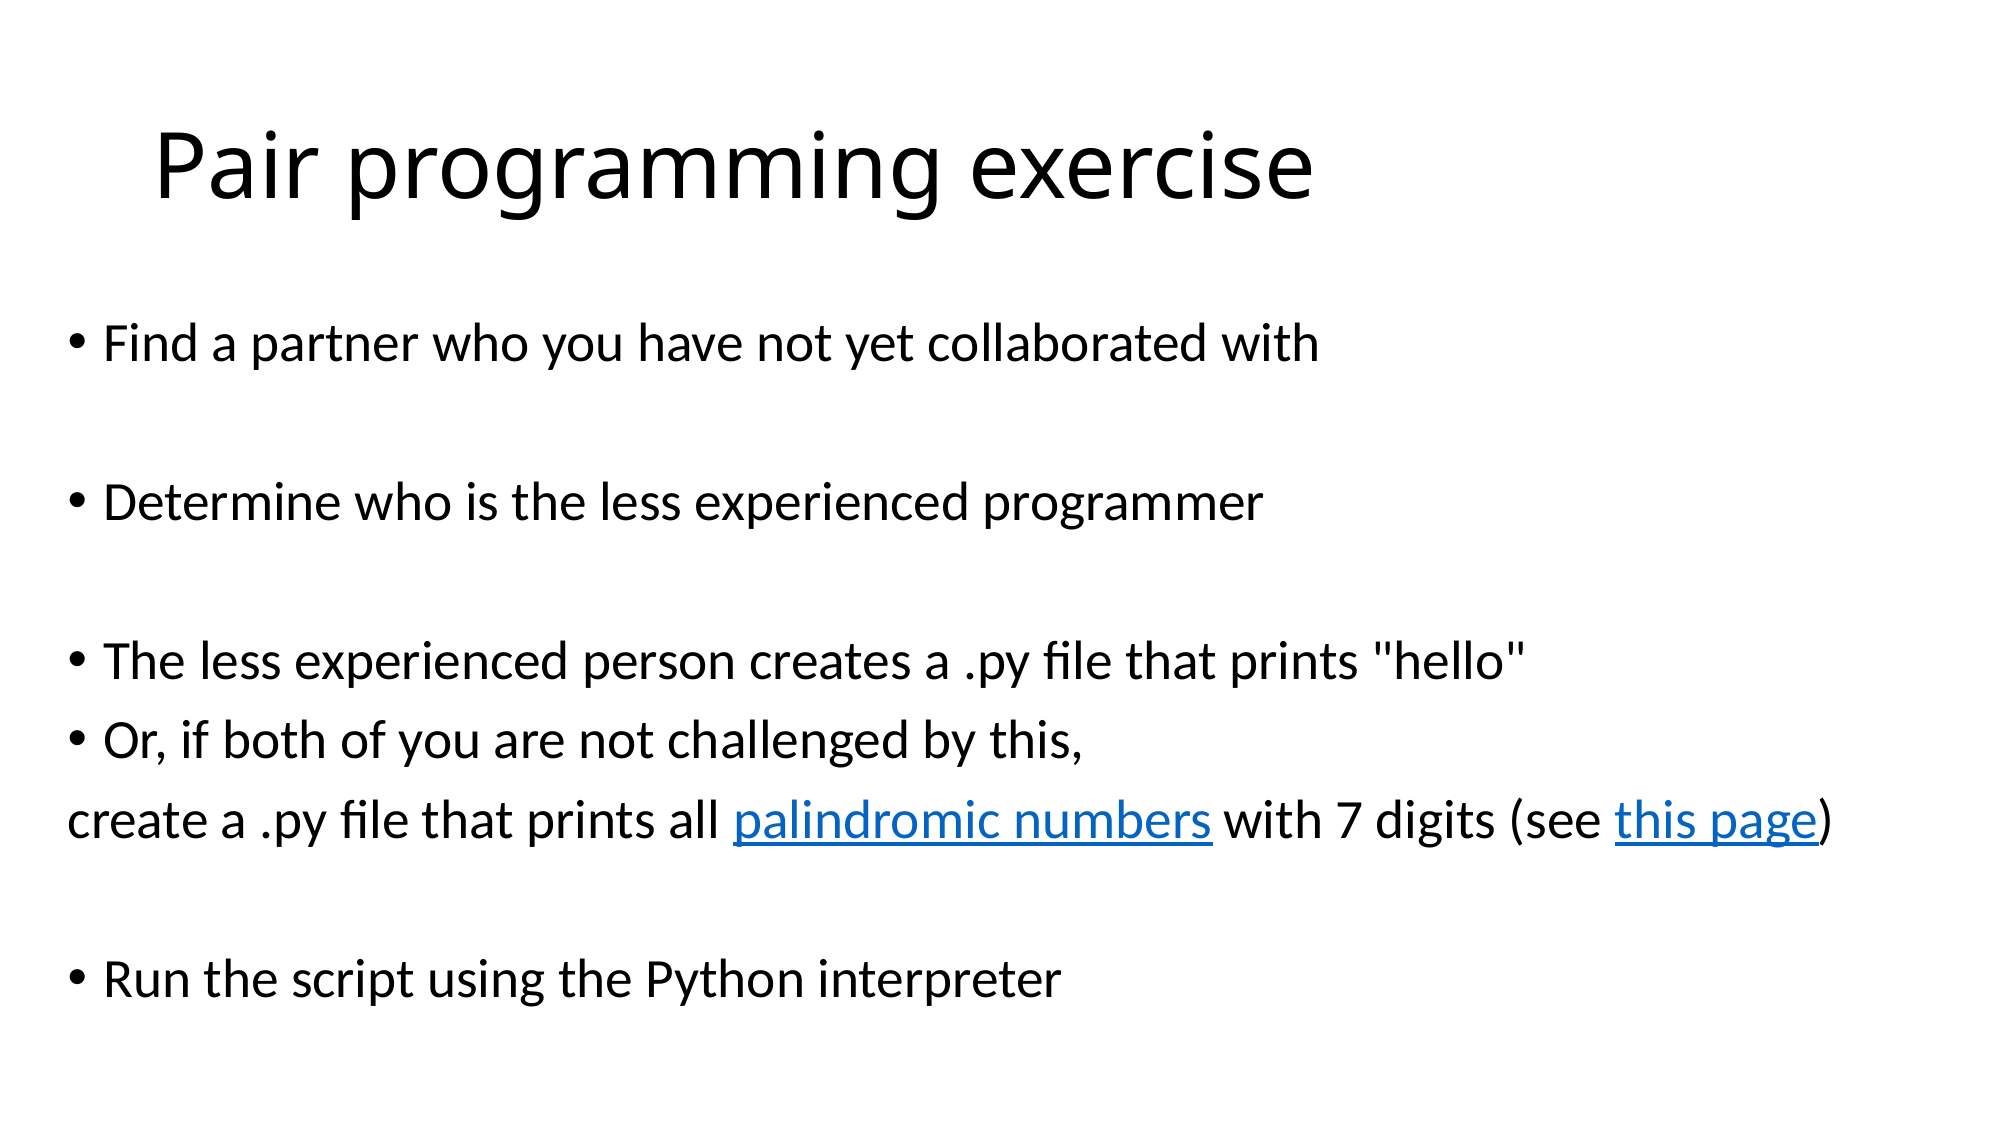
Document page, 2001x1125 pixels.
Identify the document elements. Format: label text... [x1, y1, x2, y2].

title Pair programming exercise [137, 59, 1863, 278]
list Find a partner who you have not yet collaborated with Determine who is the less experienced programmer The less experienced person creates a .py file that prints "hello" Or, if both of you are not challenged by this, create a .py file that prints all palindromic numbers with 7 digits (see this page) Run the script using the Python interpreter [52, 306, 1950, 1021]
